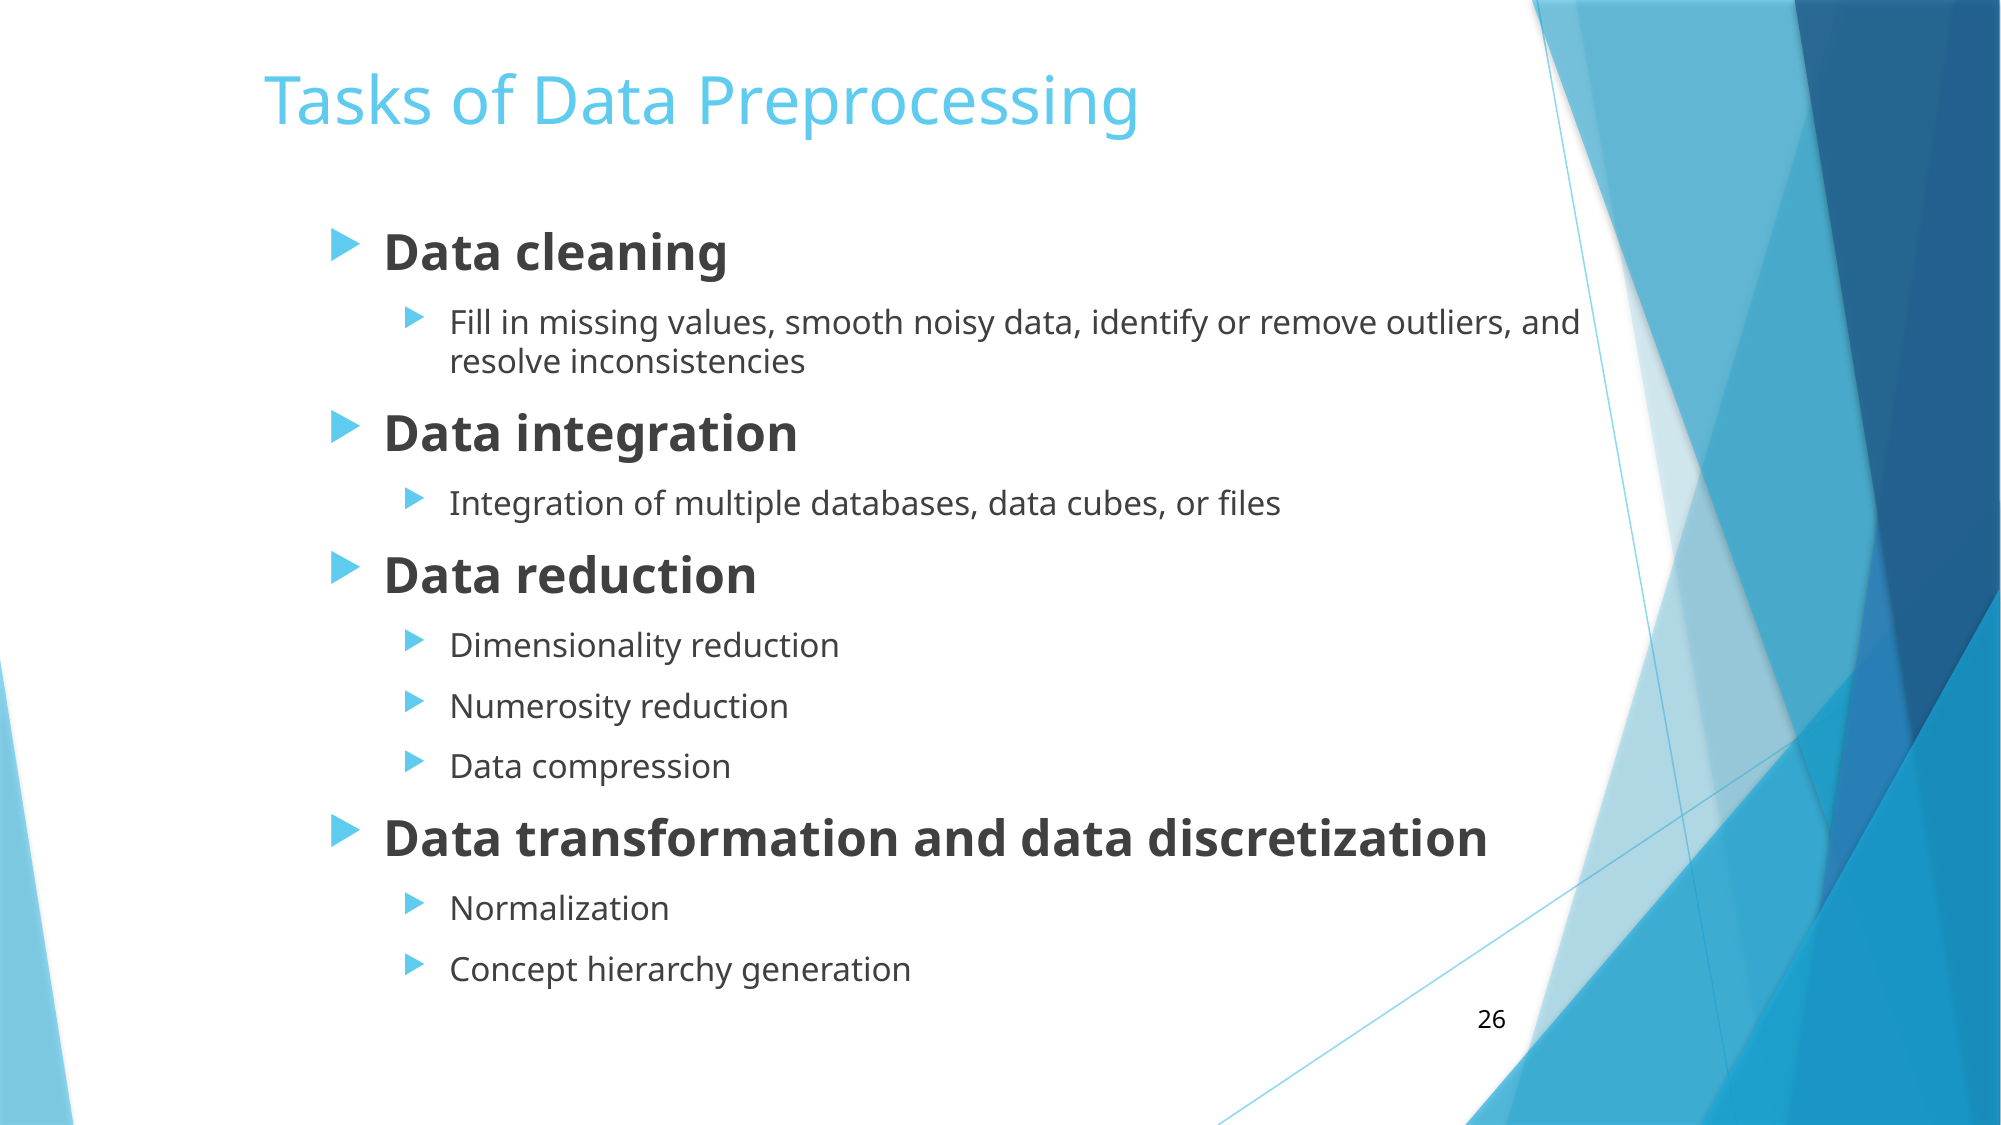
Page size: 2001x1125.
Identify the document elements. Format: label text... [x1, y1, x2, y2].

list Data cleaning Fill in missing values, smooth noisy data, identify or remove outliers, and resolve inconsistencies Data integration Integration of multiple databases, data cubes, or files Data reduction Dimensionality reduction Numerosity reduction Data compression Data transformation and data discretization Normalization Concept hierarchy generation [312, 212, 1675, 1050]
title Tasks of Data Preprocessing [249, 50, 1750, 163]
slide_number 26 [1409, 991, 1522, 1051]
